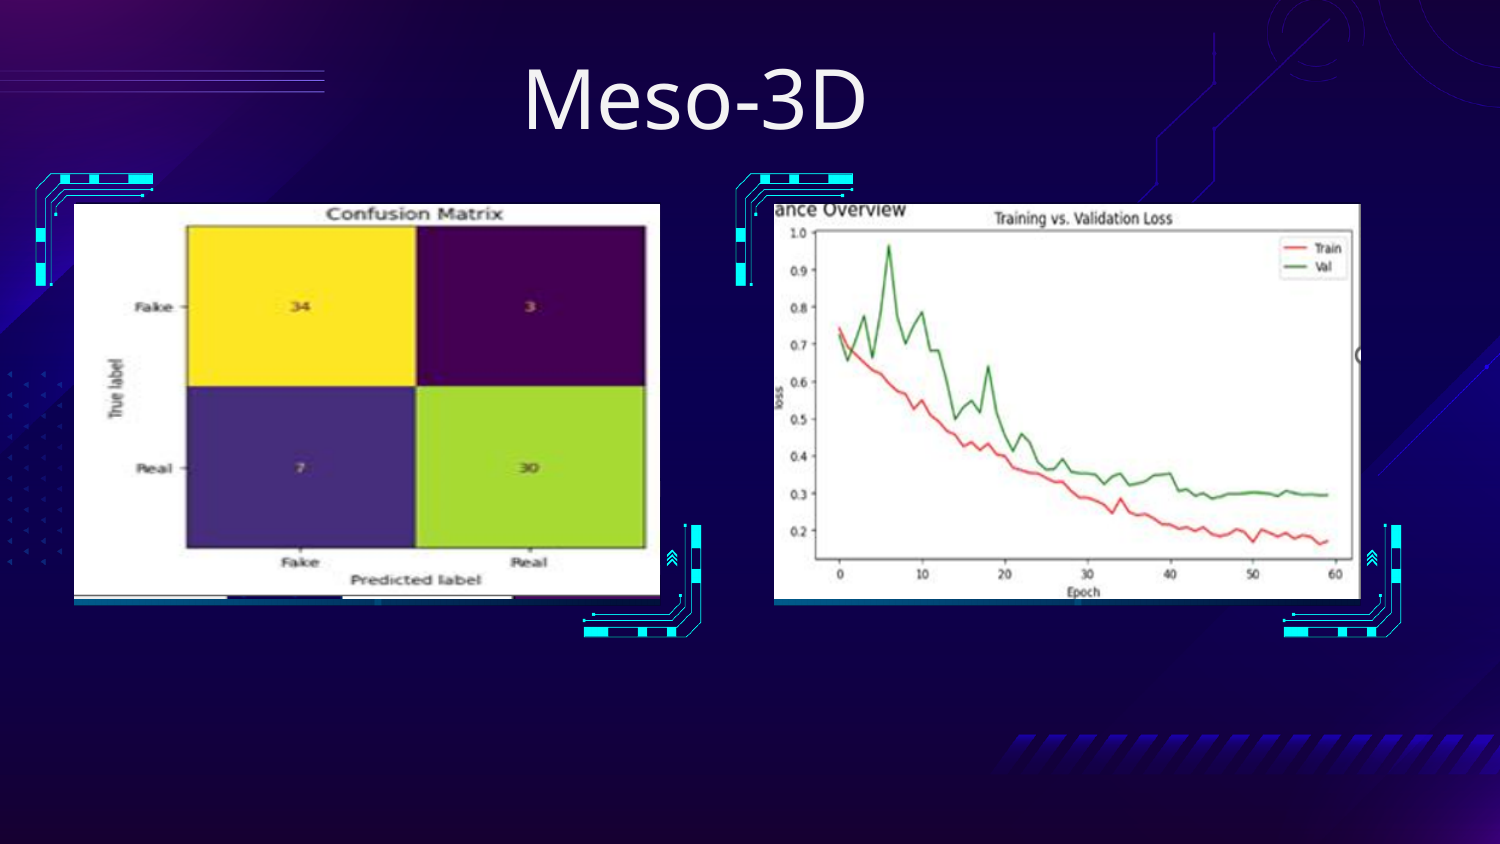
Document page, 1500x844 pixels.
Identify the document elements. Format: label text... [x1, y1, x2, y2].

text_box Meso-3D [309, 5, 1082, 105]
picture [0, 0, 1500, 844]
